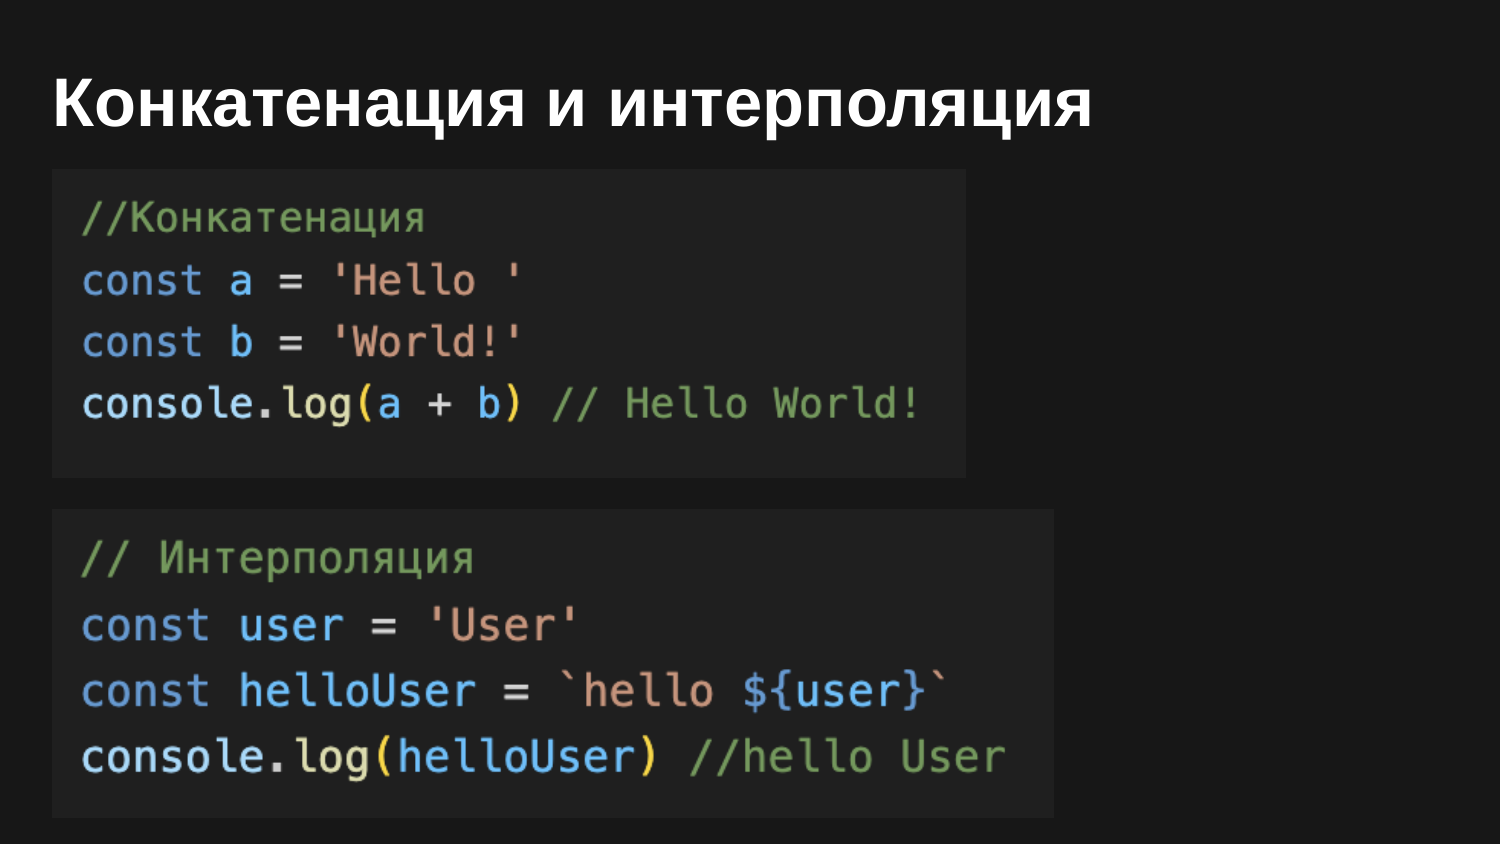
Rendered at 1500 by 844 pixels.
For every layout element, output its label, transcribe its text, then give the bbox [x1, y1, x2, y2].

picture [52, 509, 1054, 819]
text_box Конкатенация и интерполяция [52, 45, 1448, 147]
picture [52, 168, 966, 478]
